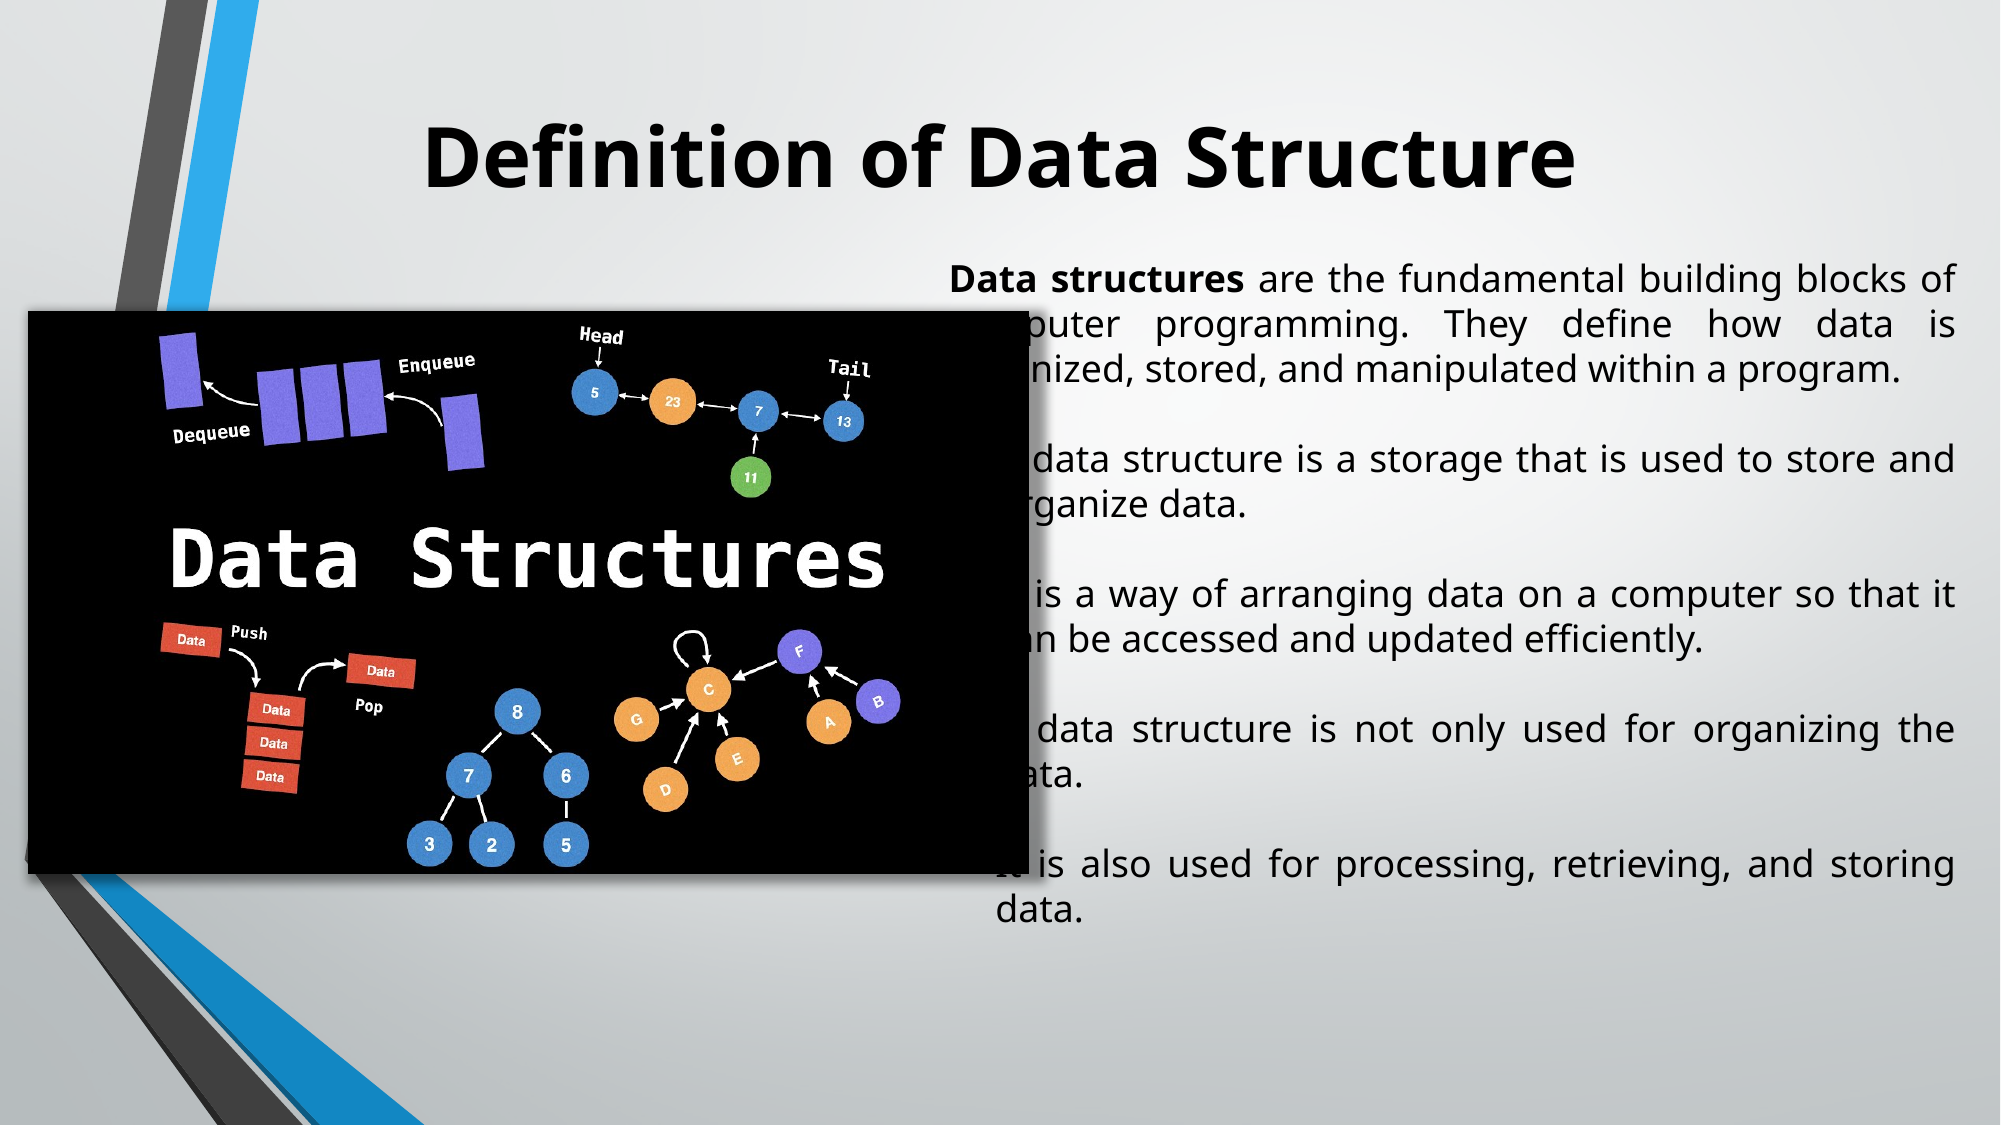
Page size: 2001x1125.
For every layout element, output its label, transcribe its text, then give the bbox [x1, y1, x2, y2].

text_box Definition of Data Structure [403, 96, 1597, 212]
text_box Data structures are the fundamental building blocks of computer programming. They define how data is organized, stored, and manipulated within a program. A data structure is a storage that is used to store and organize data. It is a way of arranging data on a computer so that it can be accessed and updated efficiently. A data structure is not only used for organizing the data. It is also used for processing, retrieving, and storing data. [933, 247, 1972, 938]
picture [28, 311, 1029, 875]
